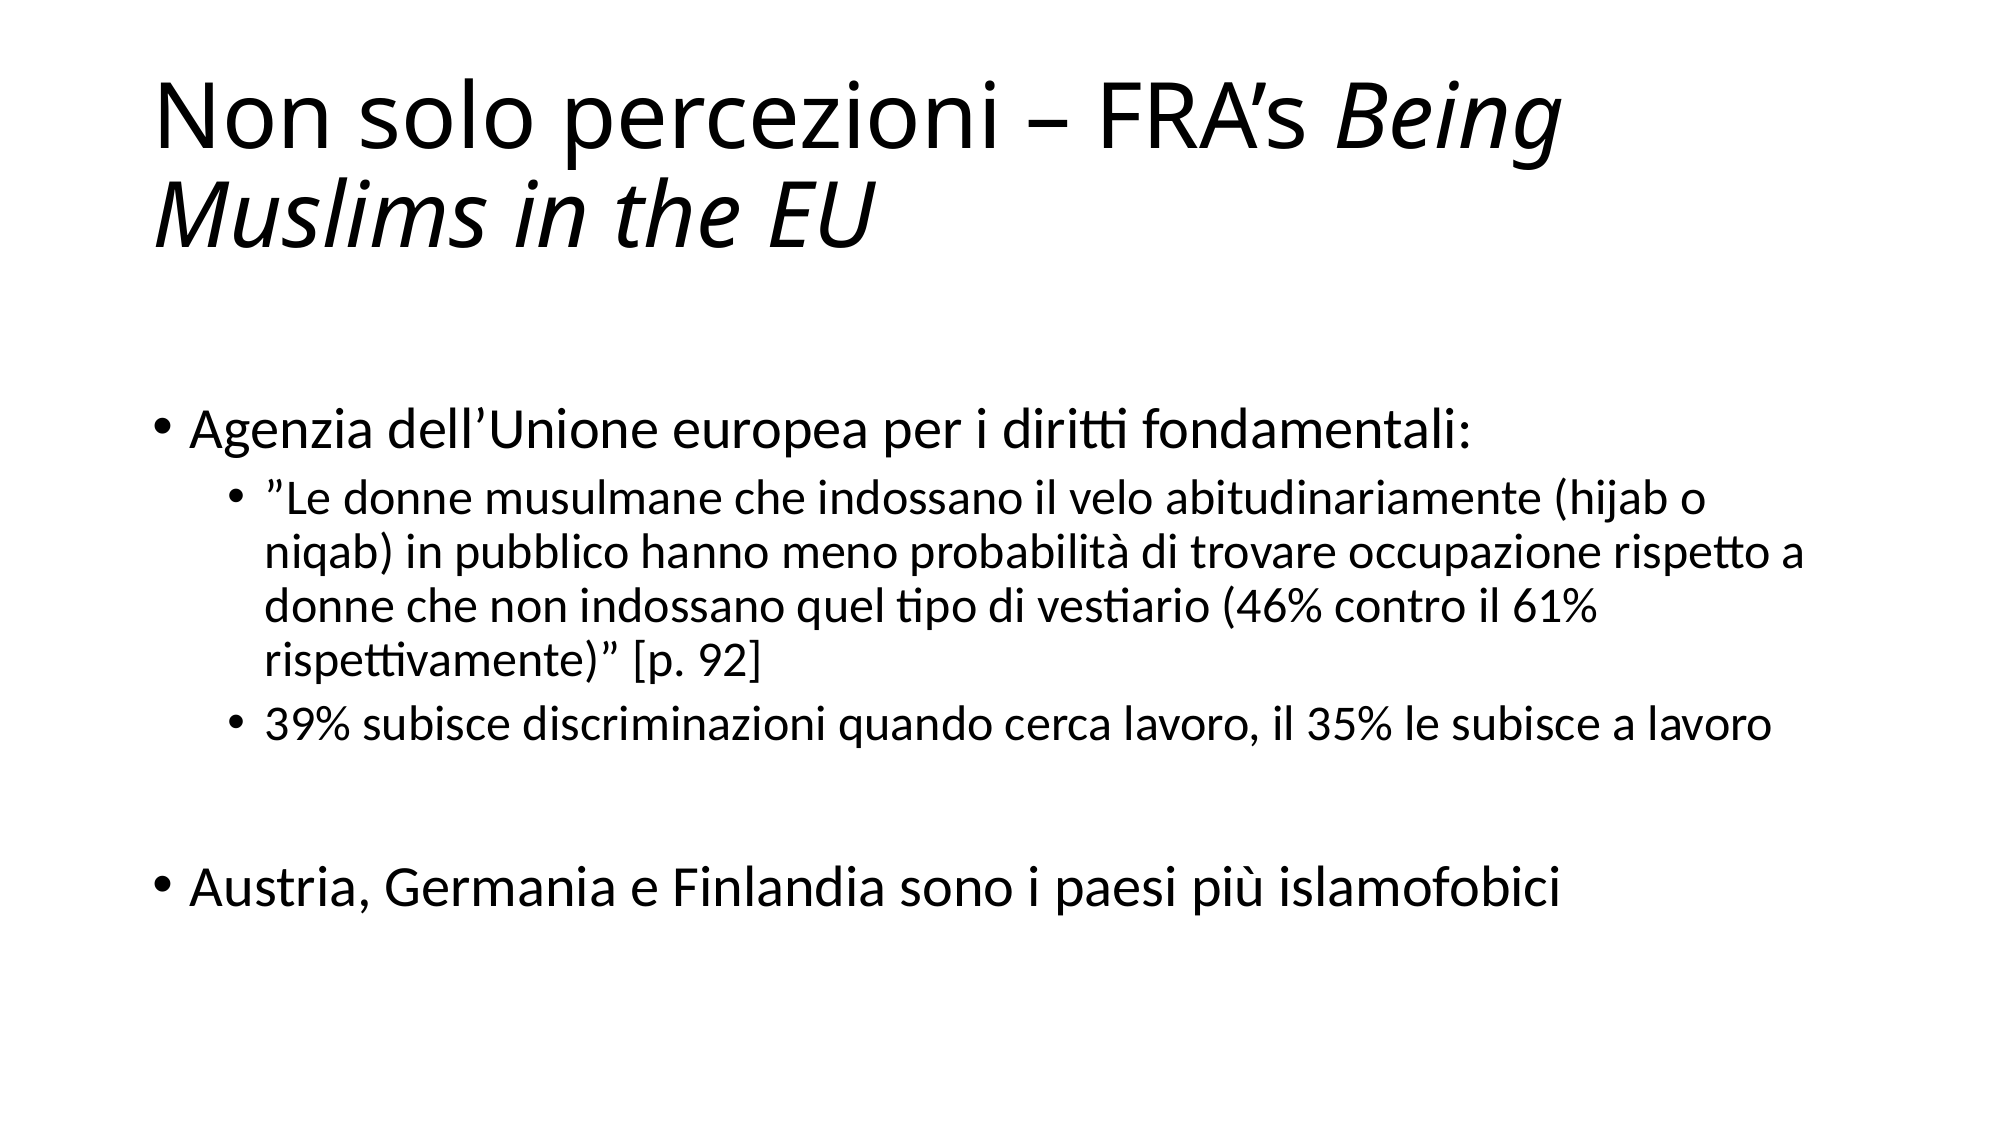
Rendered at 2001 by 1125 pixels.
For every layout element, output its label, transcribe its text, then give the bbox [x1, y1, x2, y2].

title Non solo percezioni – FRA’s Being Muslims in the EU [137, 59, 1863, 278]
list Agenzia dell’Unione europea per i diritti fondamentali: ”Le donne musulmane che indossano il velo abitudinariamente (hijab o niqab) in pubblico hanno meno probabilità di trovare occupazione rispetto a donne che non indossano quel tipo di vestiario (46% contro il 61% rispettivamente)” [p. 92] 39% subisce discriminazioni quando cerca lavoro, il 35% le subisce a lavoro Austria, Germania e Finlandia sono i paesi più islamofobici [137, 299, 1863, 1014]
